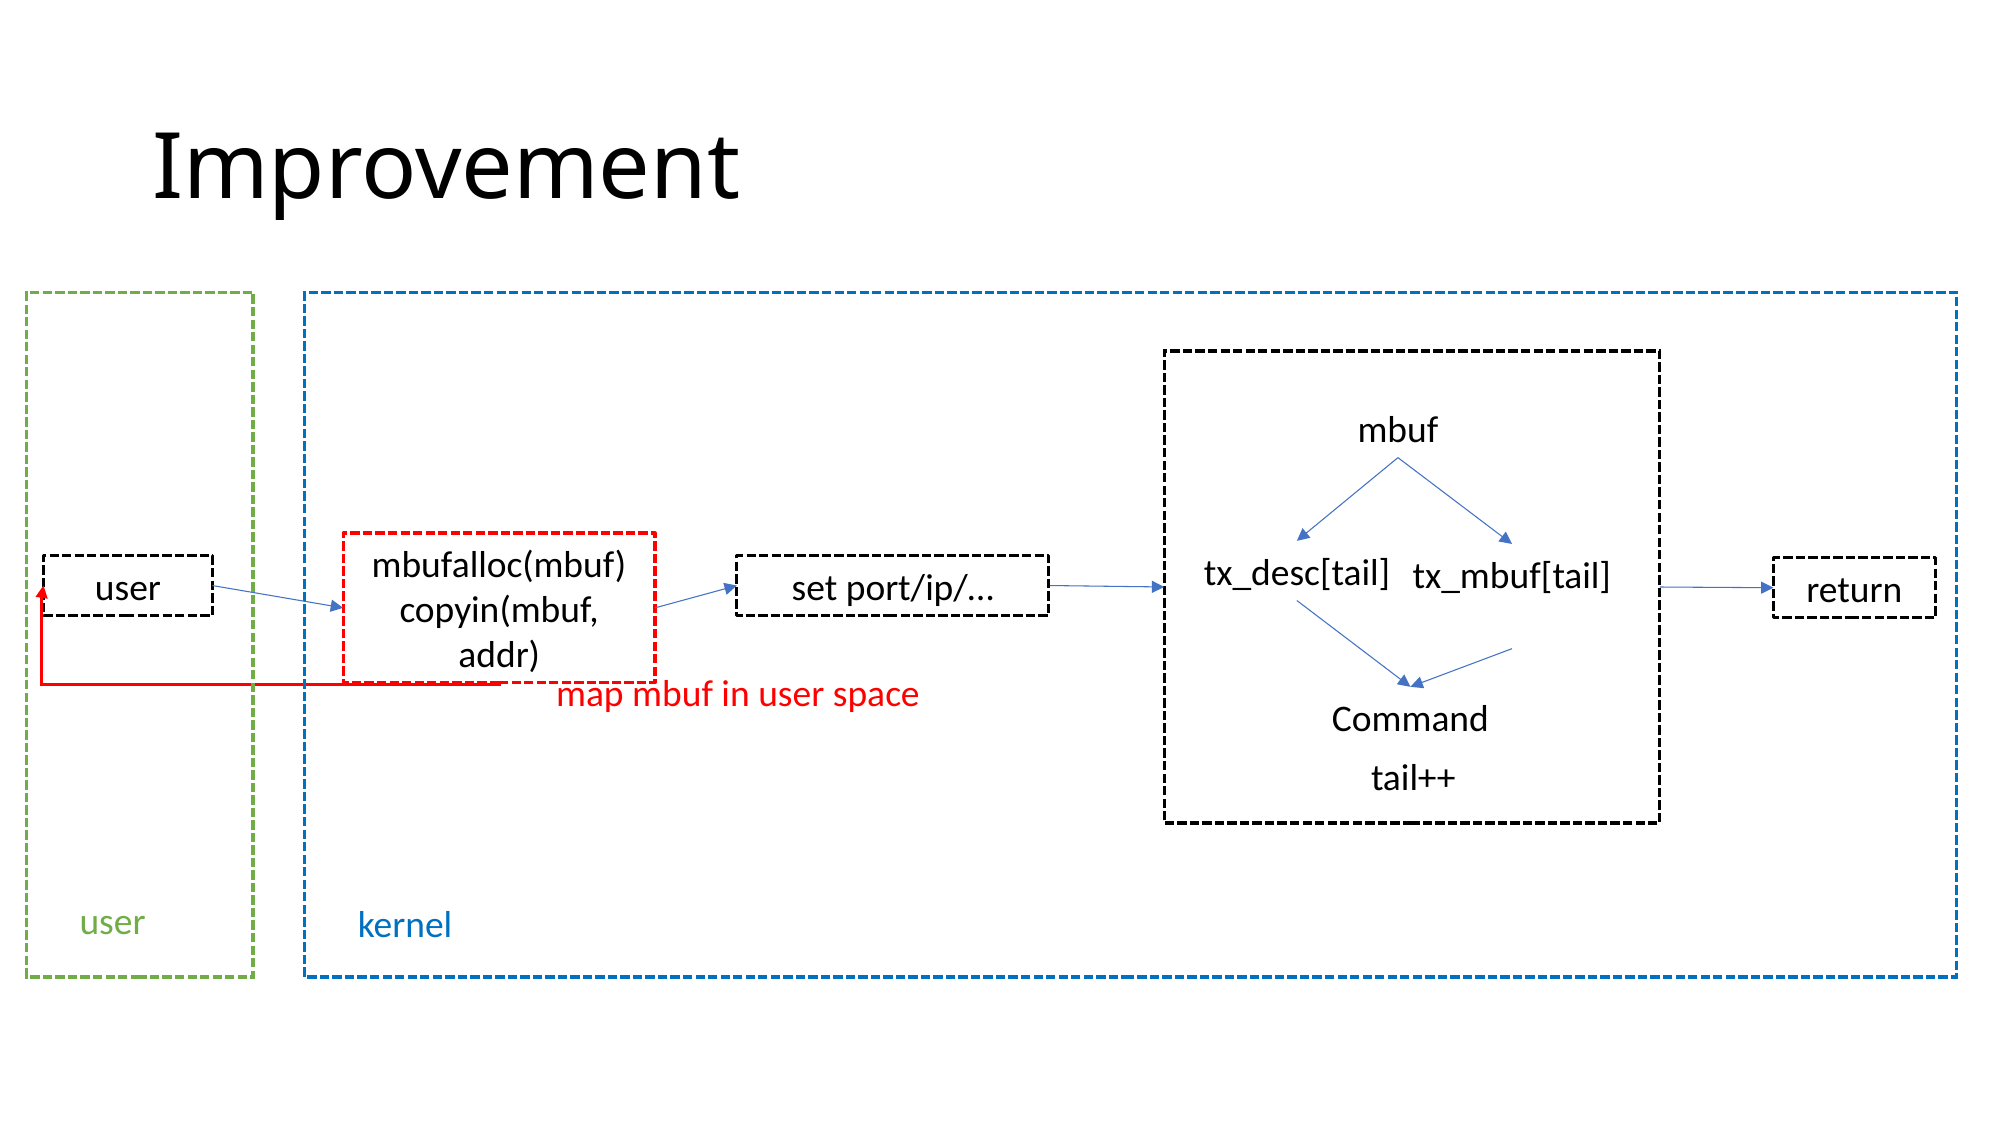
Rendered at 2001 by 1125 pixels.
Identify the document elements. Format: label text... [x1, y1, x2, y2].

text_box kernel [343, 892, 493, 952]
text_box [26, 291, 254, 978]
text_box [1397, 458, 1513, 544]
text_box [1296, 458, 1397, 541]
text_box user [64, 889, 215, 950]
text_box [304, 291, 1957, 978]
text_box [1296, 601, 1411, 687]
title Improvement [137, 59, 1863, 278]
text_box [1411, 604, 1512, 687]
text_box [244, 384, 298, 841]
